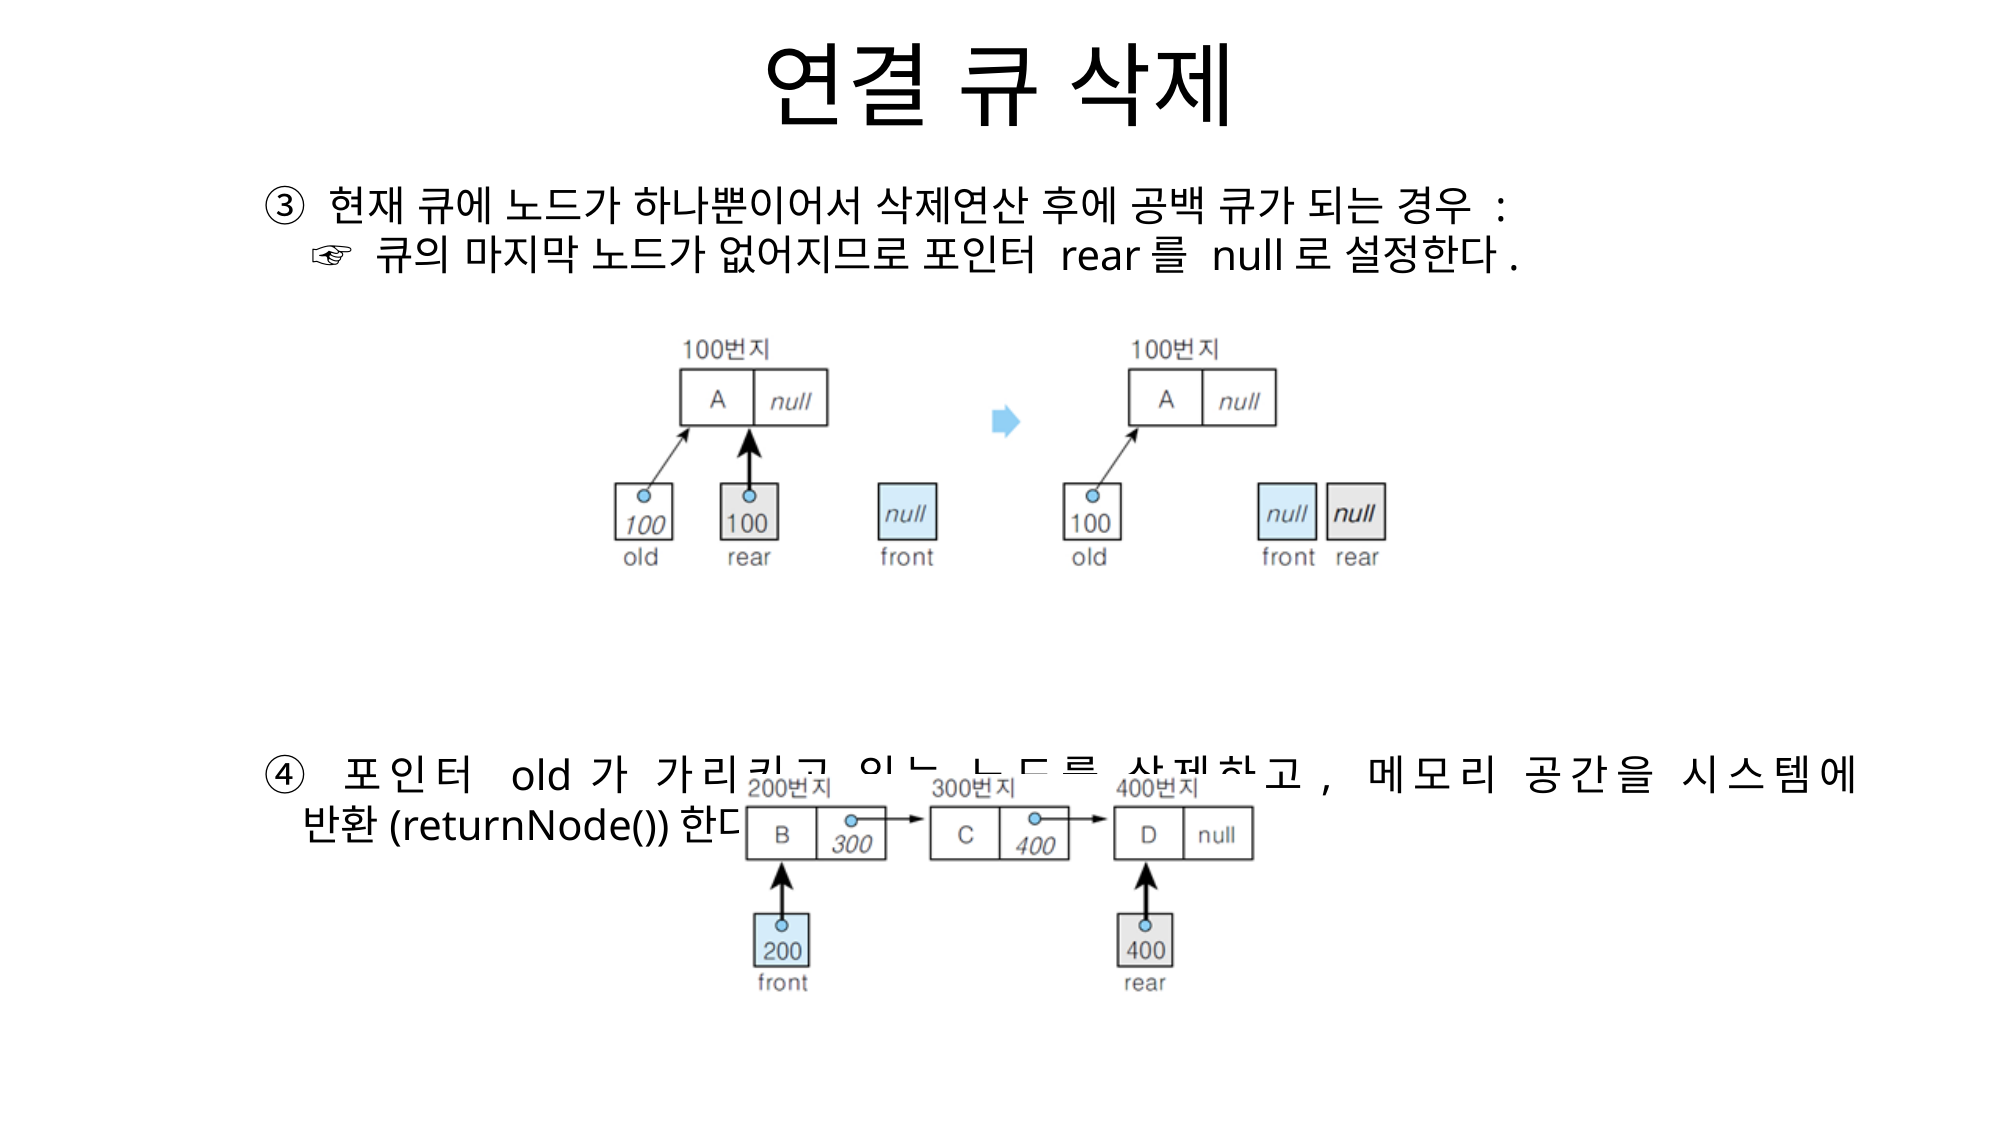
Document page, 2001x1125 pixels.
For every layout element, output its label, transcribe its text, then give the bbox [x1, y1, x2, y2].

list ③ 현재 큐에 노드가 하나뿐이어서 삭제연산 후에 공백 큐가 되는 경우 : ☞ 큐의 마지막 노드가 없어지므로 포인터 rear를 null로 설정한다. ④ 포인터 old가 가리키고 있는 노드를 삭제하고, 메모리 공간을 시스템에 반환(returnNode())한다 [99, 172, 1900, 1024]
picture [609, 335, 1391, 577]
picture [739, 773, 1261, 1001]
title 연결 큐 삭제 [99, 19, 1900, 147]
